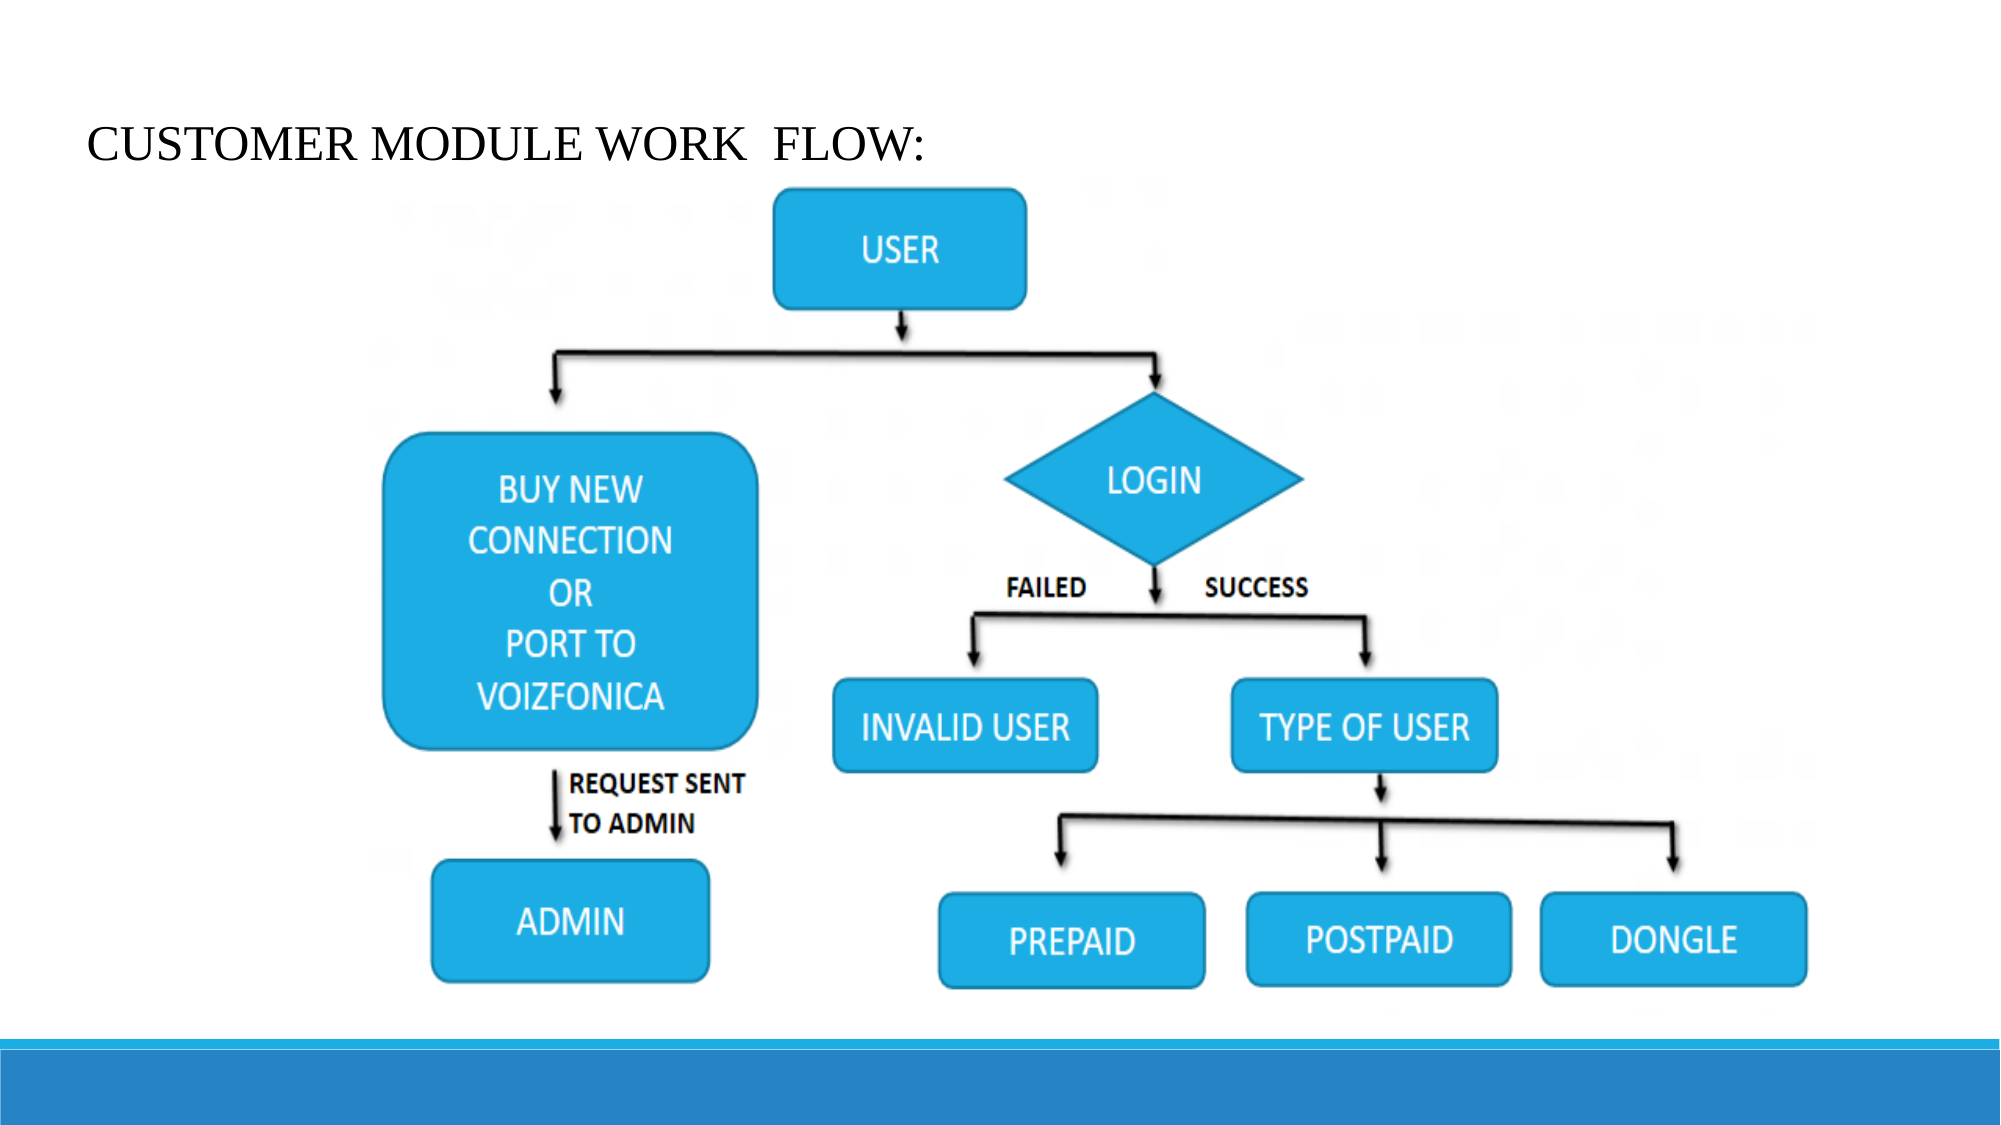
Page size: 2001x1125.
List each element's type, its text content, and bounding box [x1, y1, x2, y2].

text_box CUSTOMER MODULE WORK FLOW: [71, 103, 1013, 178]
picture [343, 178, 1817, 1017]
